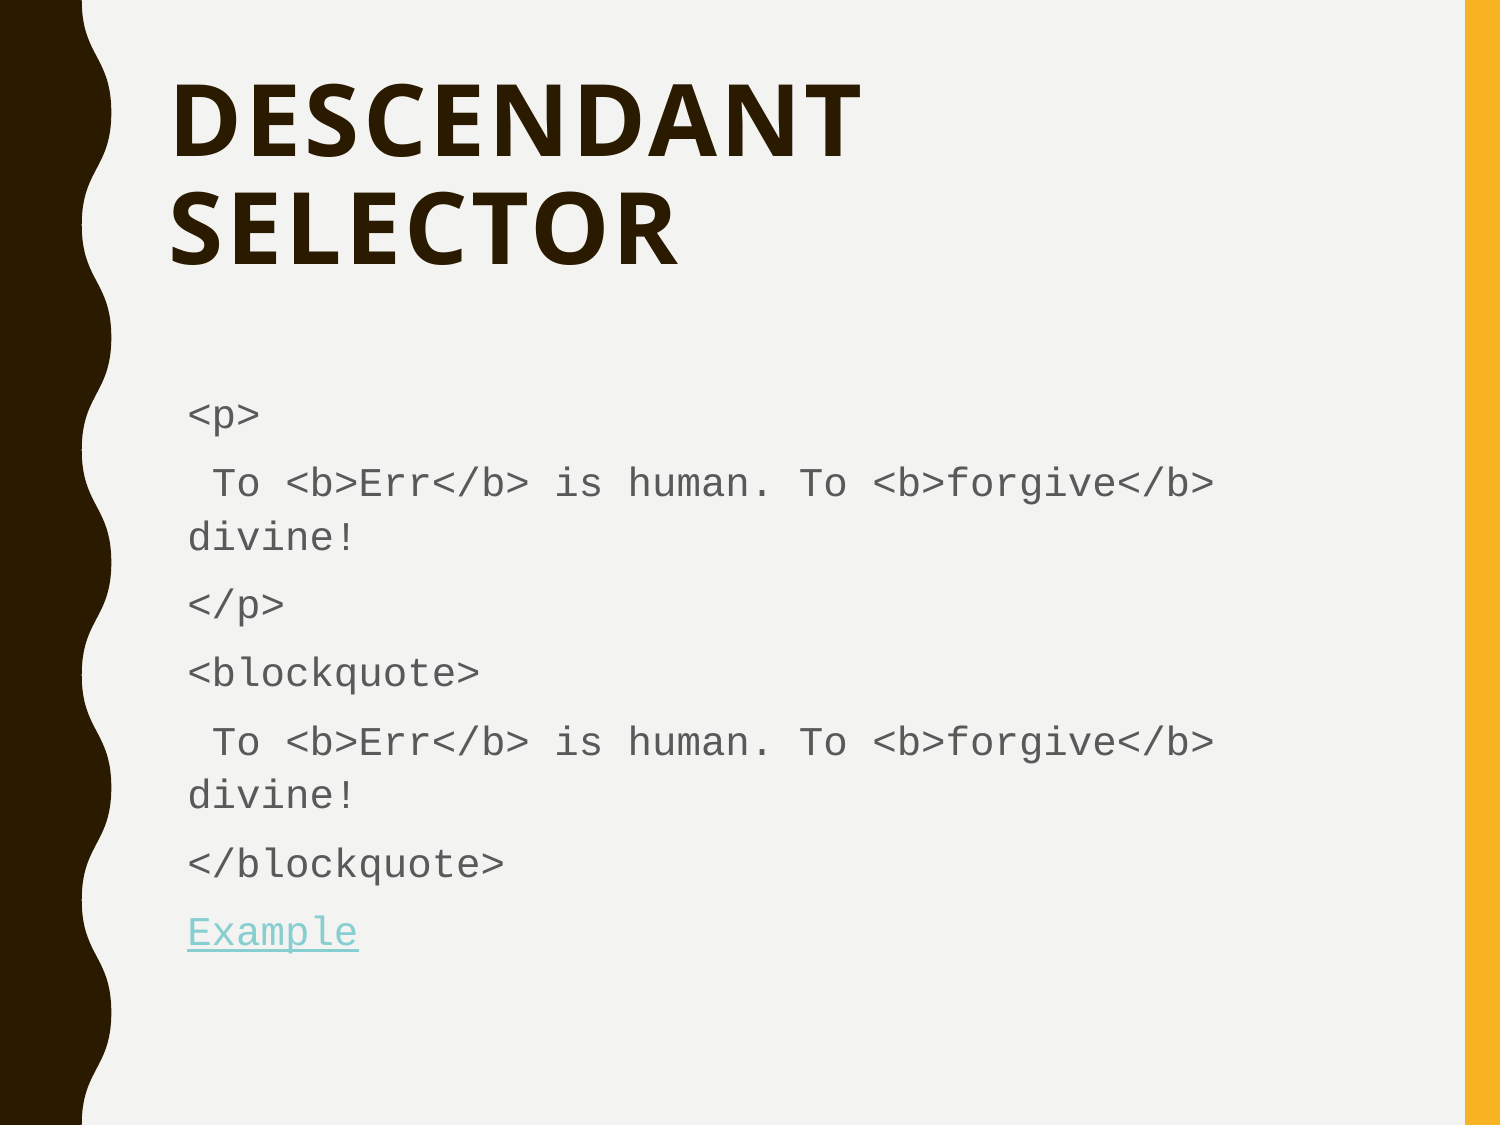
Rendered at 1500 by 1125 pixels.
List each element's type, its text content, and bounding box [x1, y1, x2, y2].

list <p> To <b>Err</b> is human. To <b>forgive</b> divine! </p> <blockquote> To <b>Err</b> is human. To <b>forgive</b> divine! </blockquote> Example [154, 375, 1407, 965]
title Descendant Selector [154, 62, 1407, 308]
